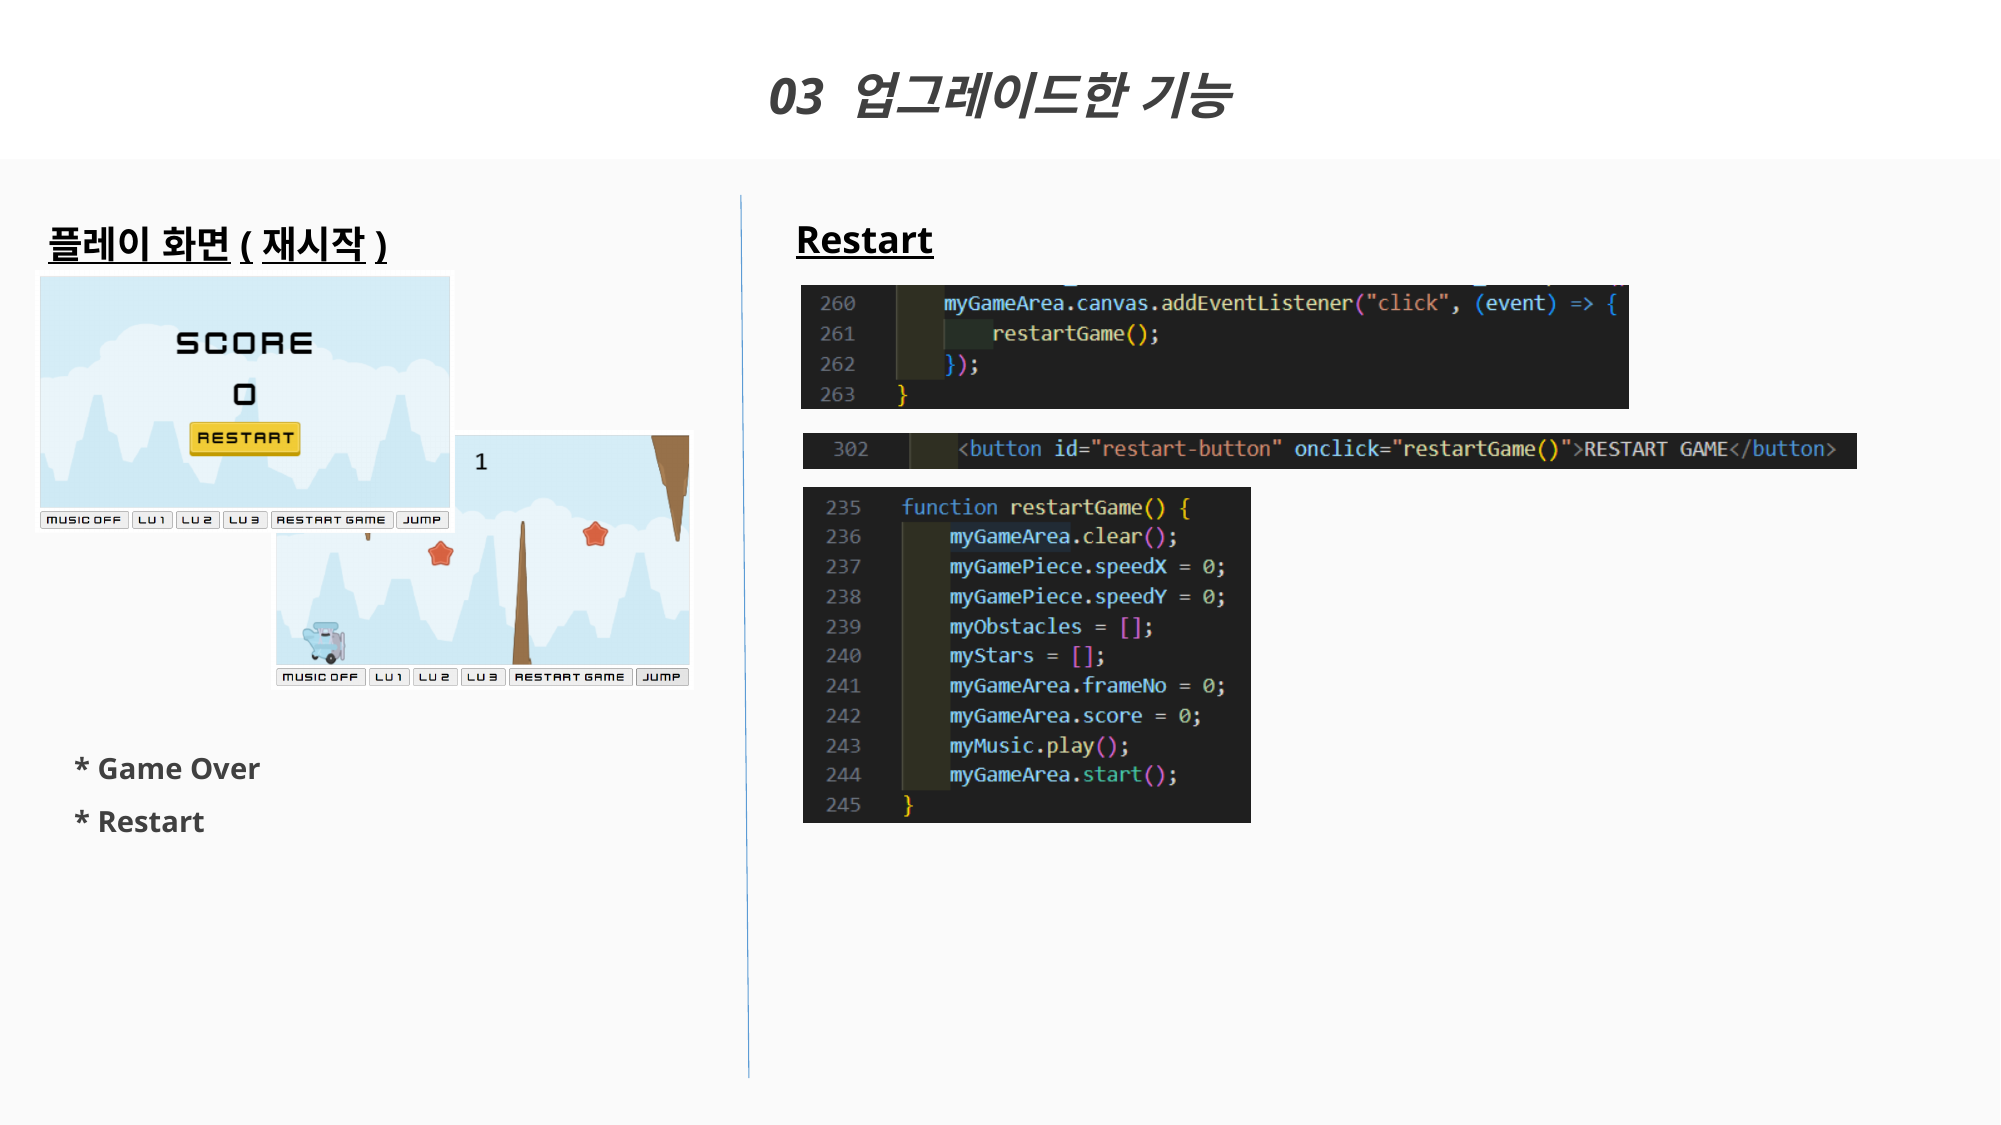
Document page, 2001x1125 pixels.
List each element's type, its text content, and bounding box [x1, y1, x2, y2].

picture [803, 487, 1251, 823]
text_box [694, 632, 803, 641]
picture [803, 433, 1857, 469]
picture [801, 285, 1629, 409]
text_box 플레이 화면(재시작) [33, 191, 731, 274]
text_box * Game Over * Restart [51, 725, 684, 846]
text_box Restart [780, 185, 1478, 269]
picture [35, 270, 694, 690]
text_box 03 업그레이드한 기능 [0, 0, 2000, 160]
